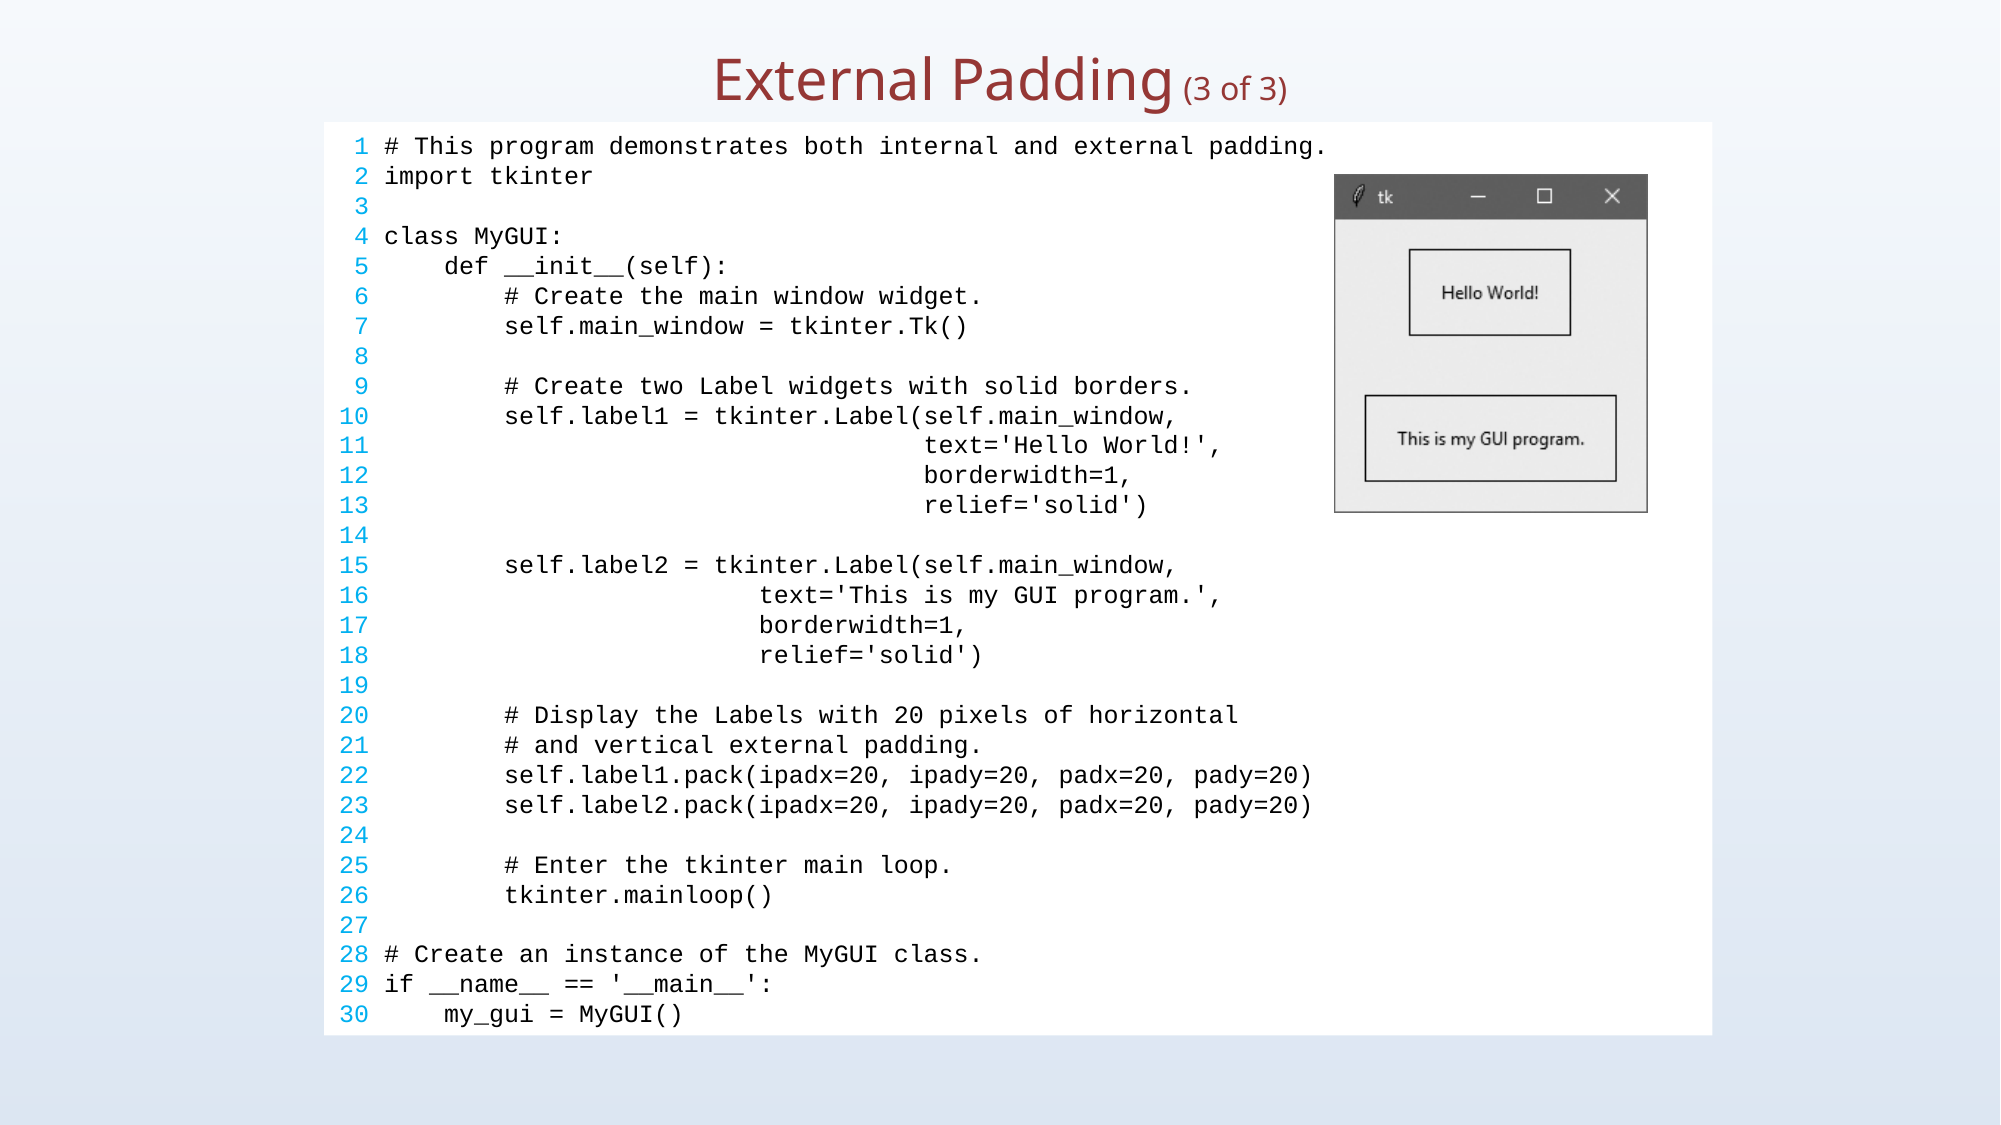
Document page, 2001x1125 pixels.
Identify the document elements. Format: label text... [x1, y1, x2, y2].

title External Padding (3 of 3) [324, 35, 1675, 121]
picture [1334, 174, 1648, 513]
list 1 # This program demonstrates both internal and external padding. 2 import tkinter 3 4 class MyGUI: 5 def __init__(self): 6 # Create the main window widget. 7 self.main_window = tkinter.Tk() 8 9 # Create two Label widgets with solid borders. 10 self.label1 = tkinter.Label(self.main_window, 11 text='Hello World!', 12 borderwidth=1, 13 relief='solid') 14 15 self.label2 = tkinter.Label(self.main_window, 16 text='This is my GUI program.', 17 borderwidth=1, 18 relief='solid') 19 20 # Display the Labels with 20 pixels of horizontal 21 # and vertical external padding. 22 self.label1.pack(ipadx=20, ipady=20, padx=20, pady=20) 23 self.label2.pack(ipadx=20, ipady=20, padx=20, pady=20) 24 25 # Enter the tkinter main loop. 26 tkinter.mainloop() 27 28 # Create an instance of the MyGUI class. 29 if __name__ == '__main__': 30 my_gui = MyGUI() [324, 122, 1713, 1036]
